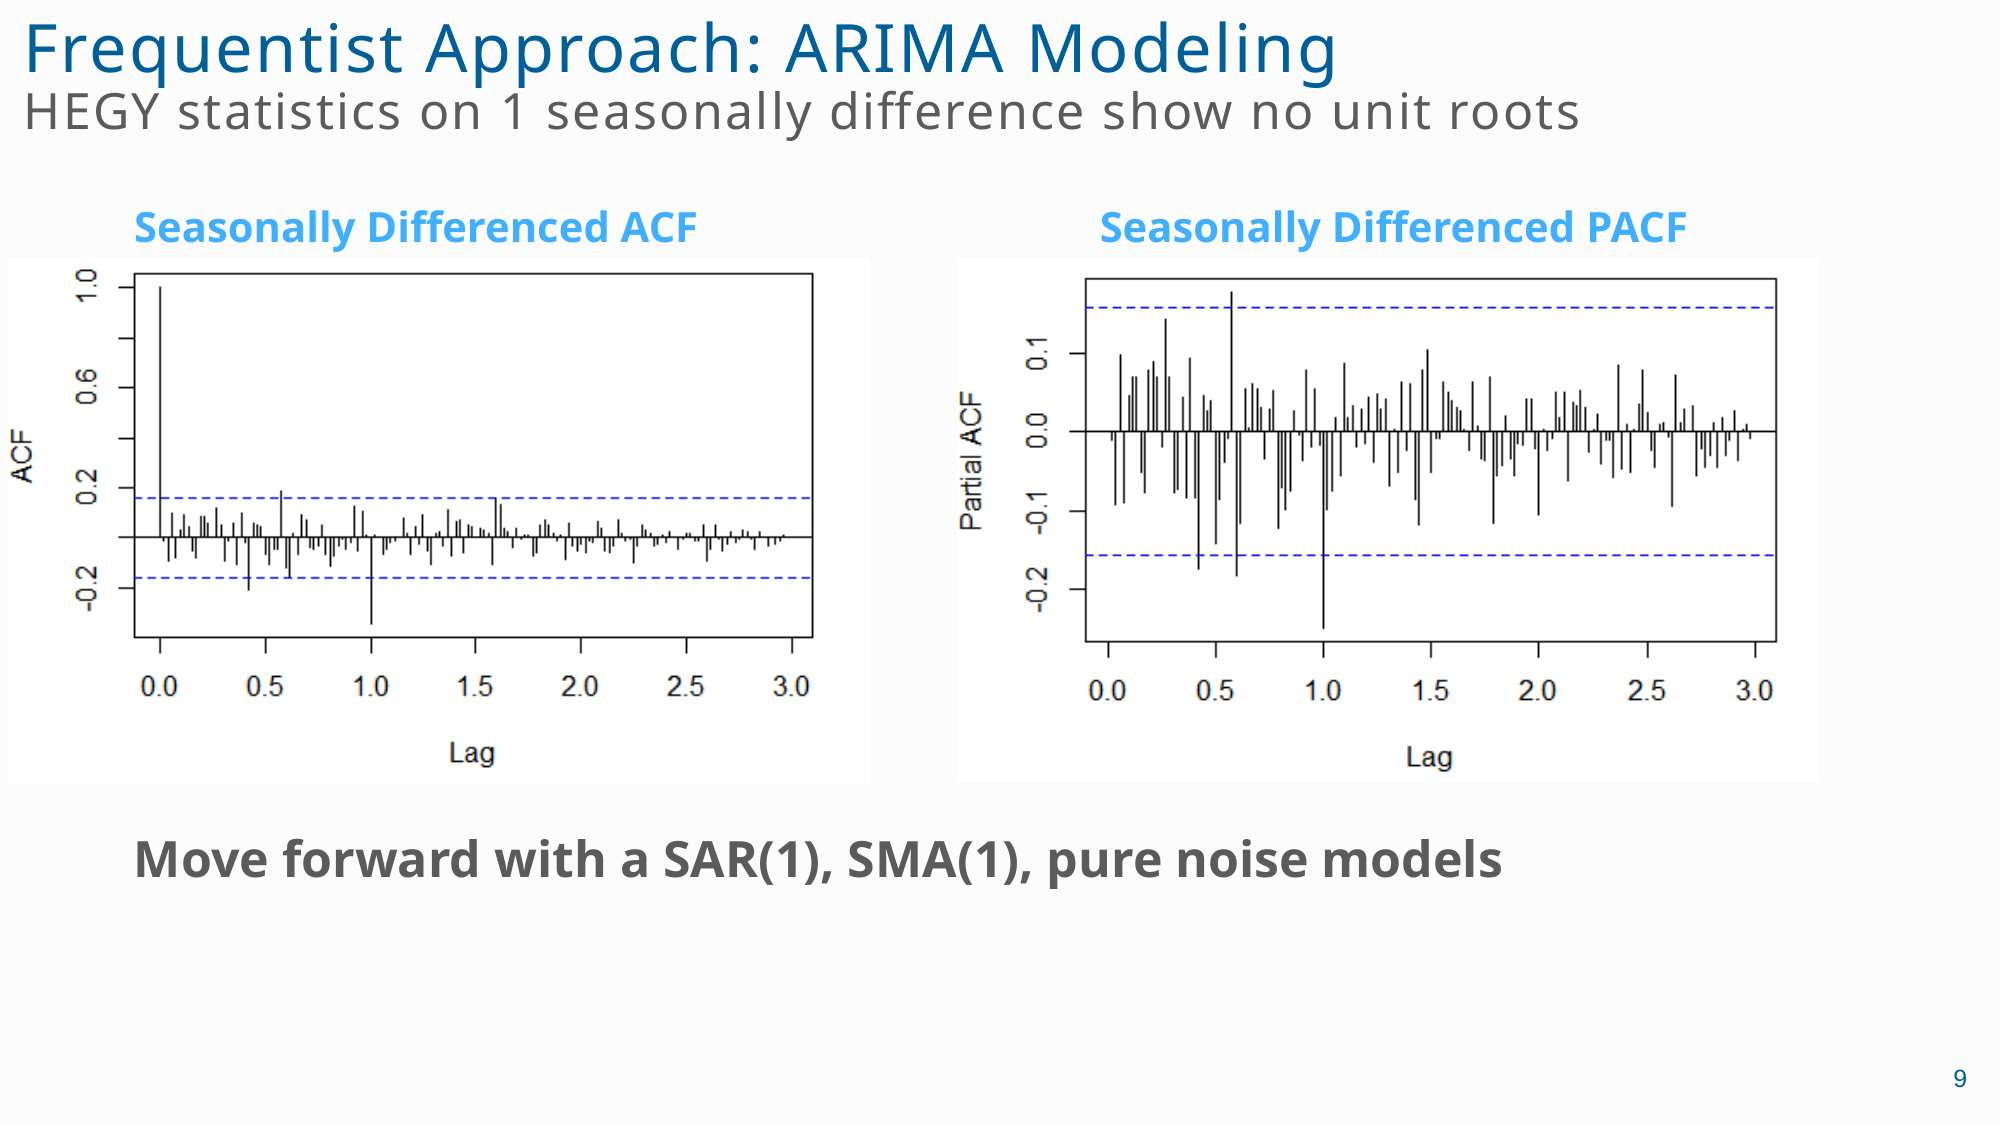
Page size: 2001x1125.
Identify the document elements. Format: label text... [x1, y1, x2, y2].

text_box Seasonally Differenced ACF [134, 200, 853, 251]
text_box Move forward with a SAR(1), SMA(1), pure noise models [134, 827, 1612, 888]
slide_number 9 [1532, 1055, 1983, 1116]
picture [957, 258, 1819, 782]
picture [8, 258, 870, 783]
title Frequentist Approach: ARIMA Modeling HEGY statistics on 1 seasonally difference show no unit roots [8, 7, 1991, 173]
text_box Seasonally Differenced PACF [1099, 200, 1819, 251]
